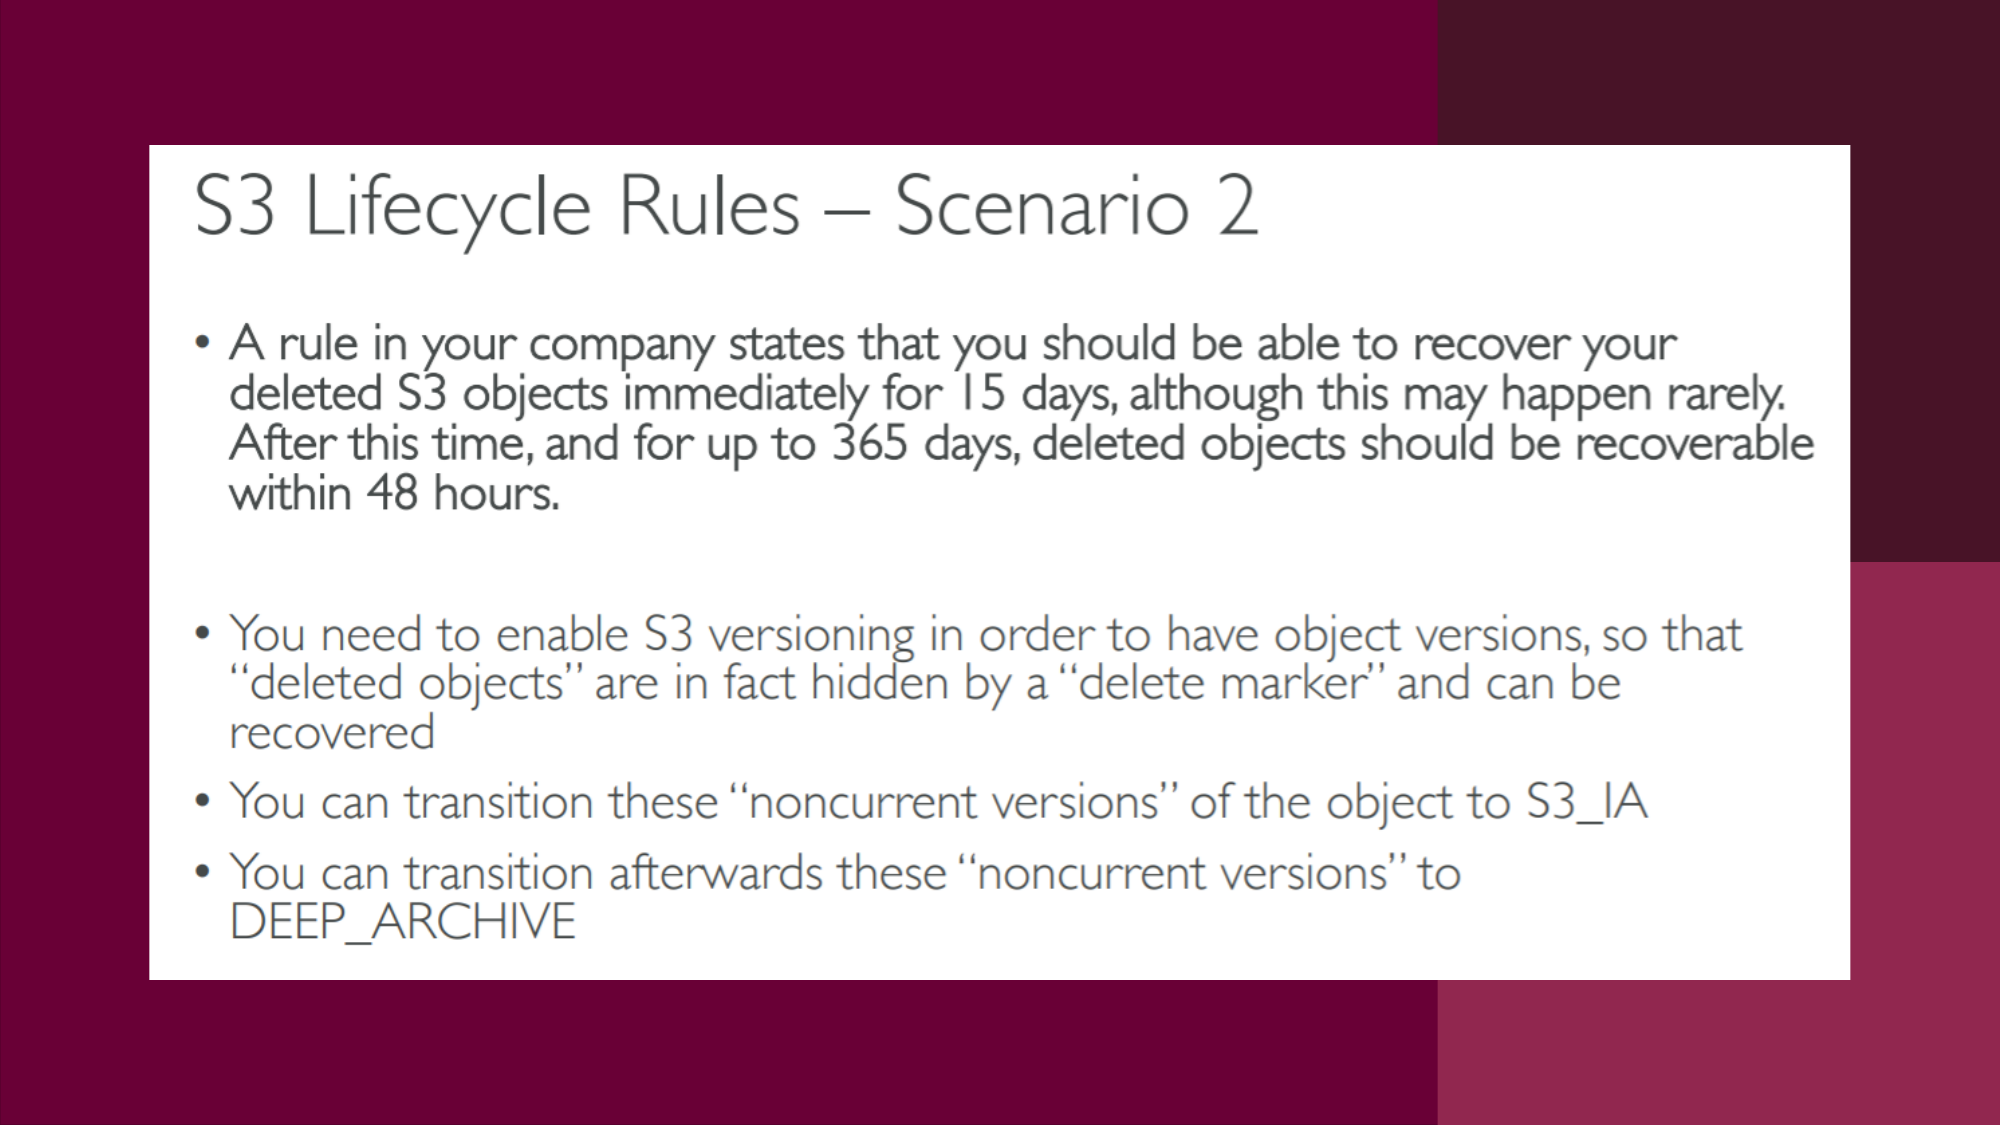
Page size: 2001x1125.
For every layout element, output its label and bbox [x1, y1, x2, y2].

text_box [1437, 562, 2000, 1125]
text_box [0, 0, 1437, 1125]
list [149, 145, 1851, 980]
text_box [1437, 0, 2000, 562]
